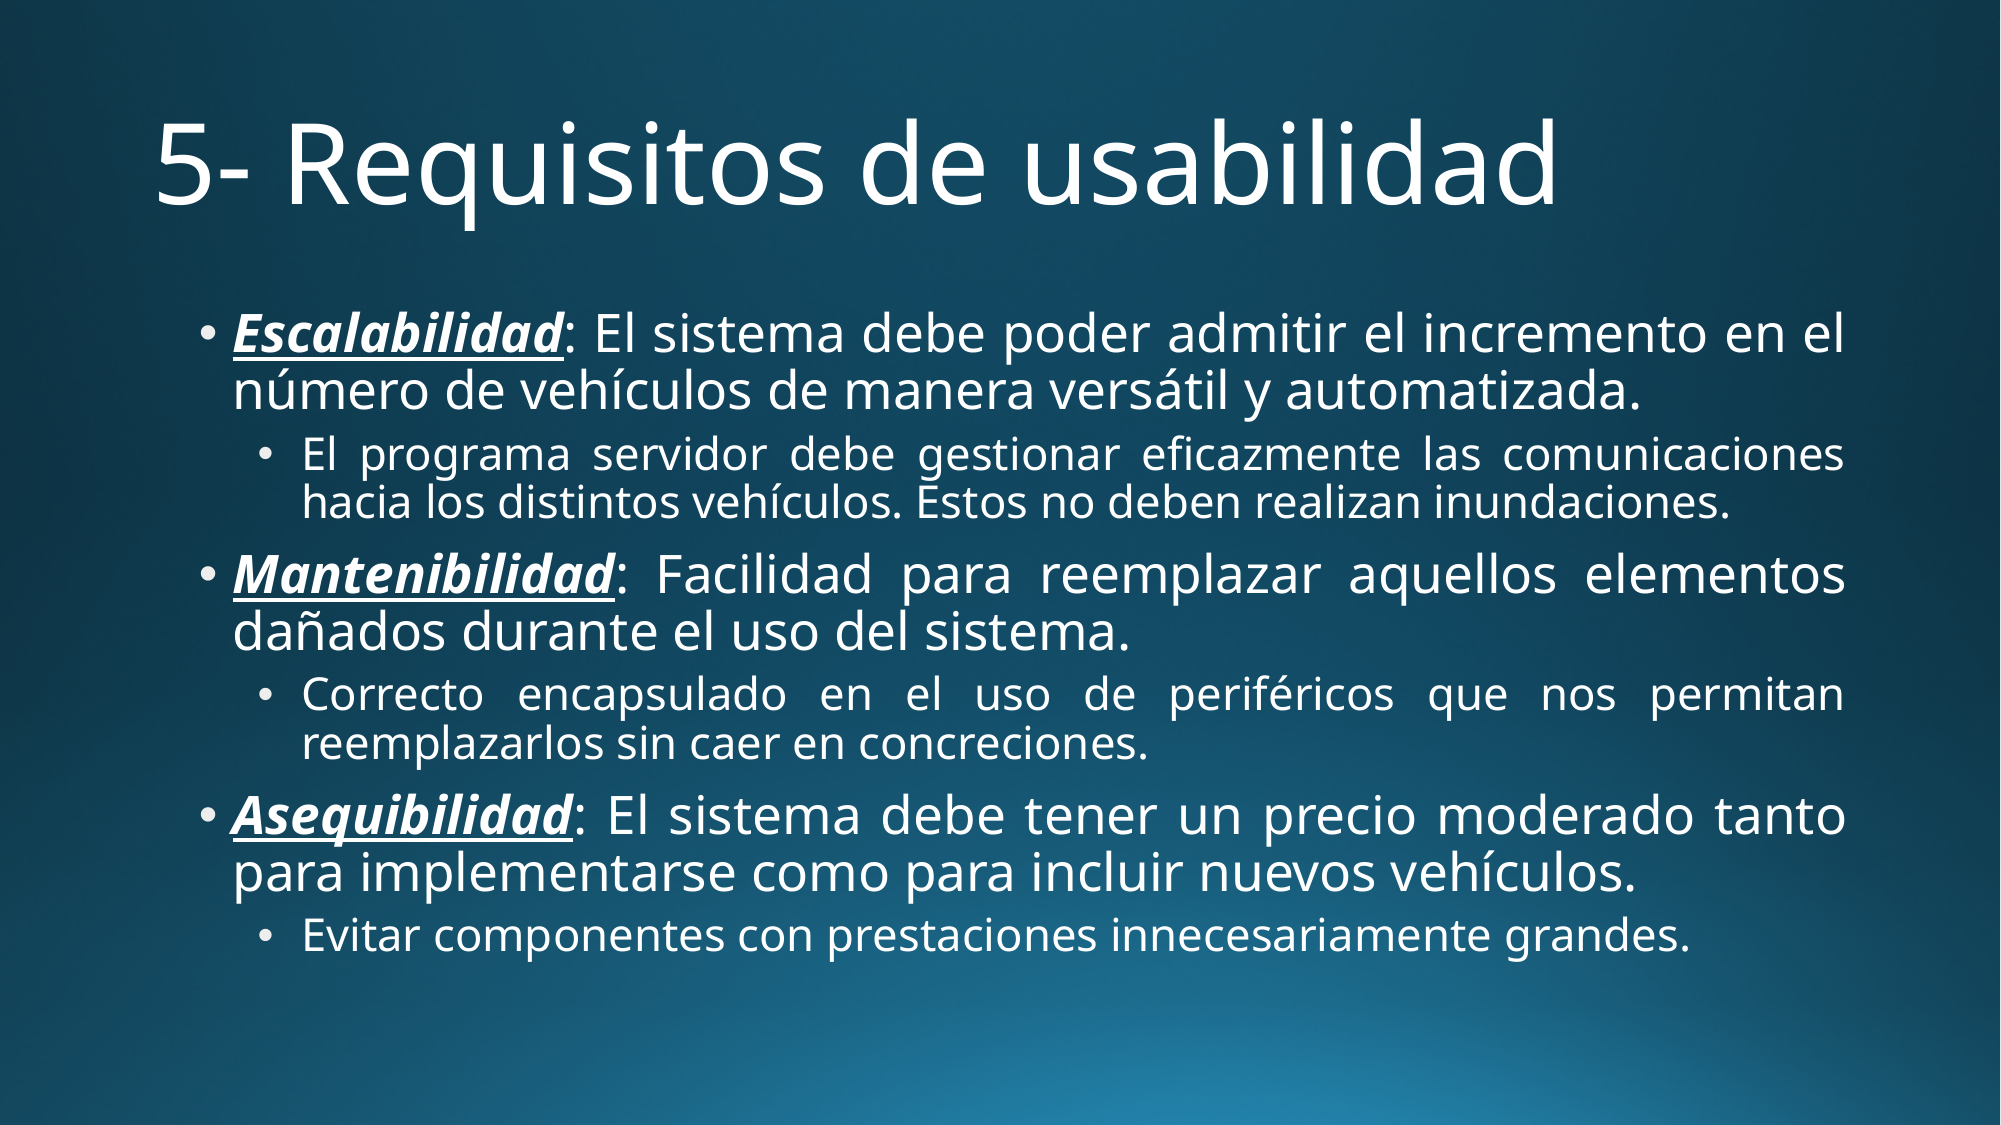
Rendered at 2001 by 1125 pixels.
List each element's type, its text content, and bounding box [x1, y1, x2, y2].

picture [0, 0, 2001, 1125]
title 5- Requisitos de usabilidad [137, 59, 1863, 278]
list Escalabilidad: El sistema debe poder admitir el incremento en el número de vehículos de manera versátil y automatizada. El programa servidor debe gestionar eficazmente las comunicaciones hacia los distintos vehículos. Estos no deben realizan inundaciones. Mantenibilidad: Facilidad para reemplazar aquellos elementos dañados durante el uso del sistema. Correcto encapsulado en el uso de periféricos que nos permitan reemplazarlos sin caer en concreciones. Asequibilidad: El sistema debe tener un precio moderado tanto para implementarse como para incluir nuevos vehículos. Evitar componentes con prestaciones innecesariamente grandes. [183, 299, 1863, 1066]
